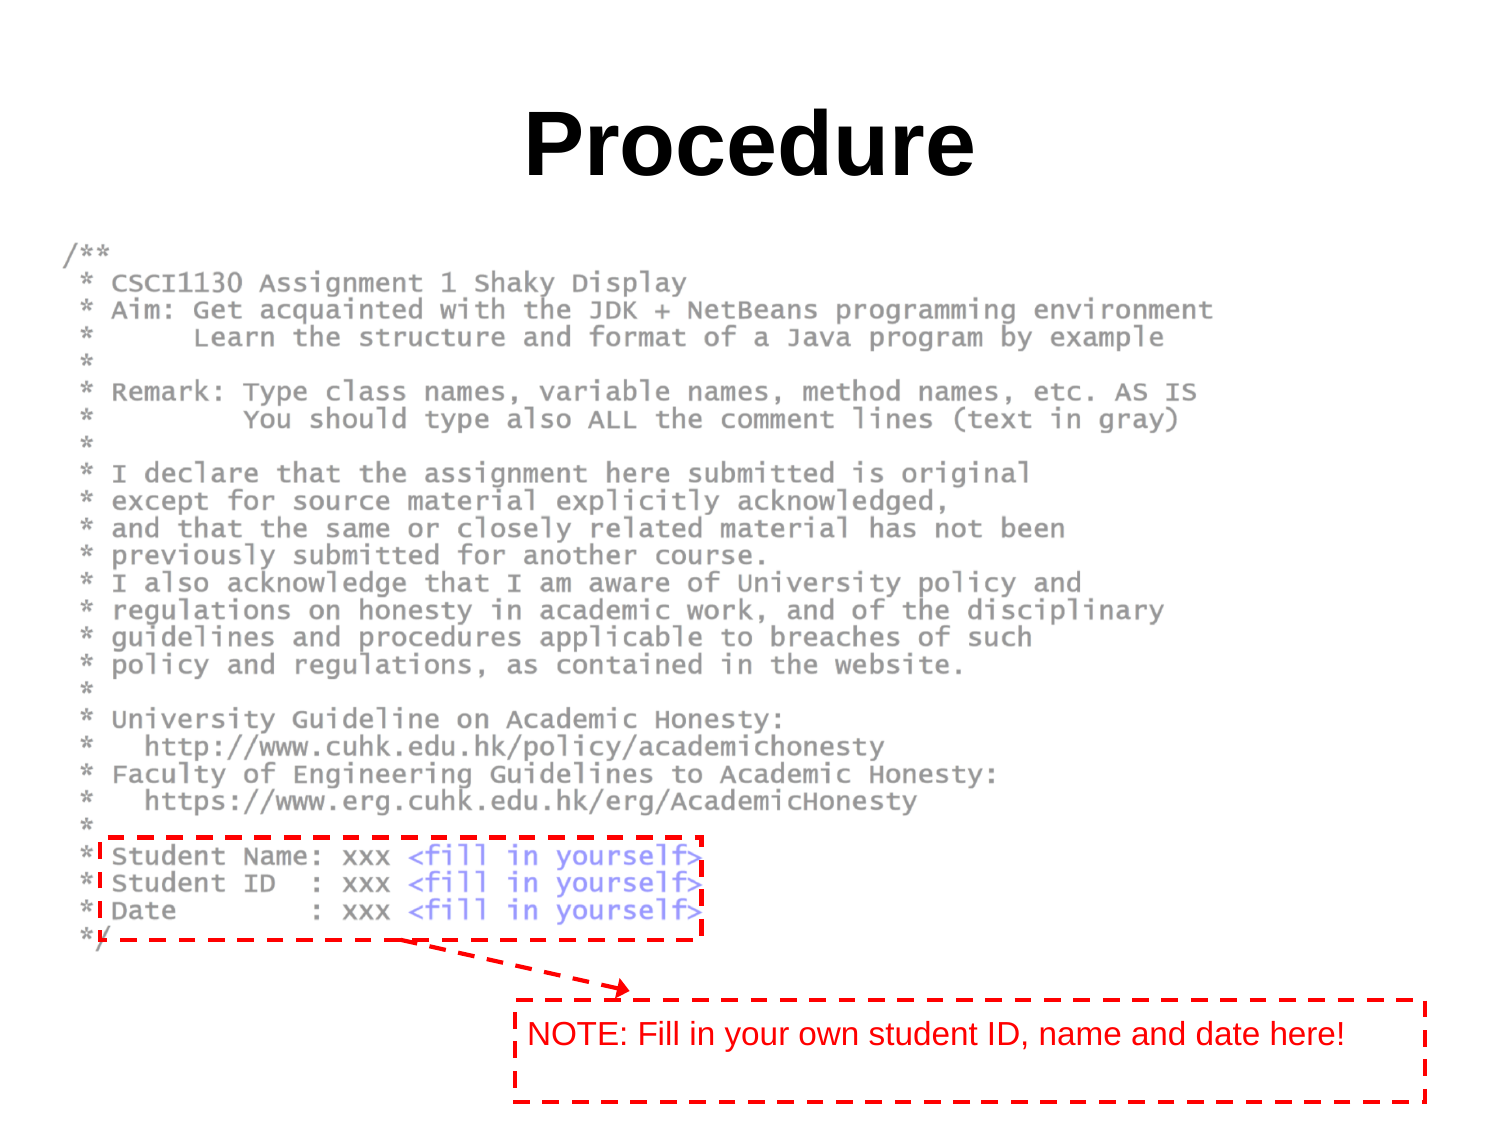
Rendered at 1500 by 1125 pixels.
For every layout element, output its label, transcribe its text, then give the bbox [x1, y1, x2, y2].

title Procedure [75, 45, 1425, 233]
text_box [99, 837, 1425, 1103]
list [49, 232, 1265, 975]
